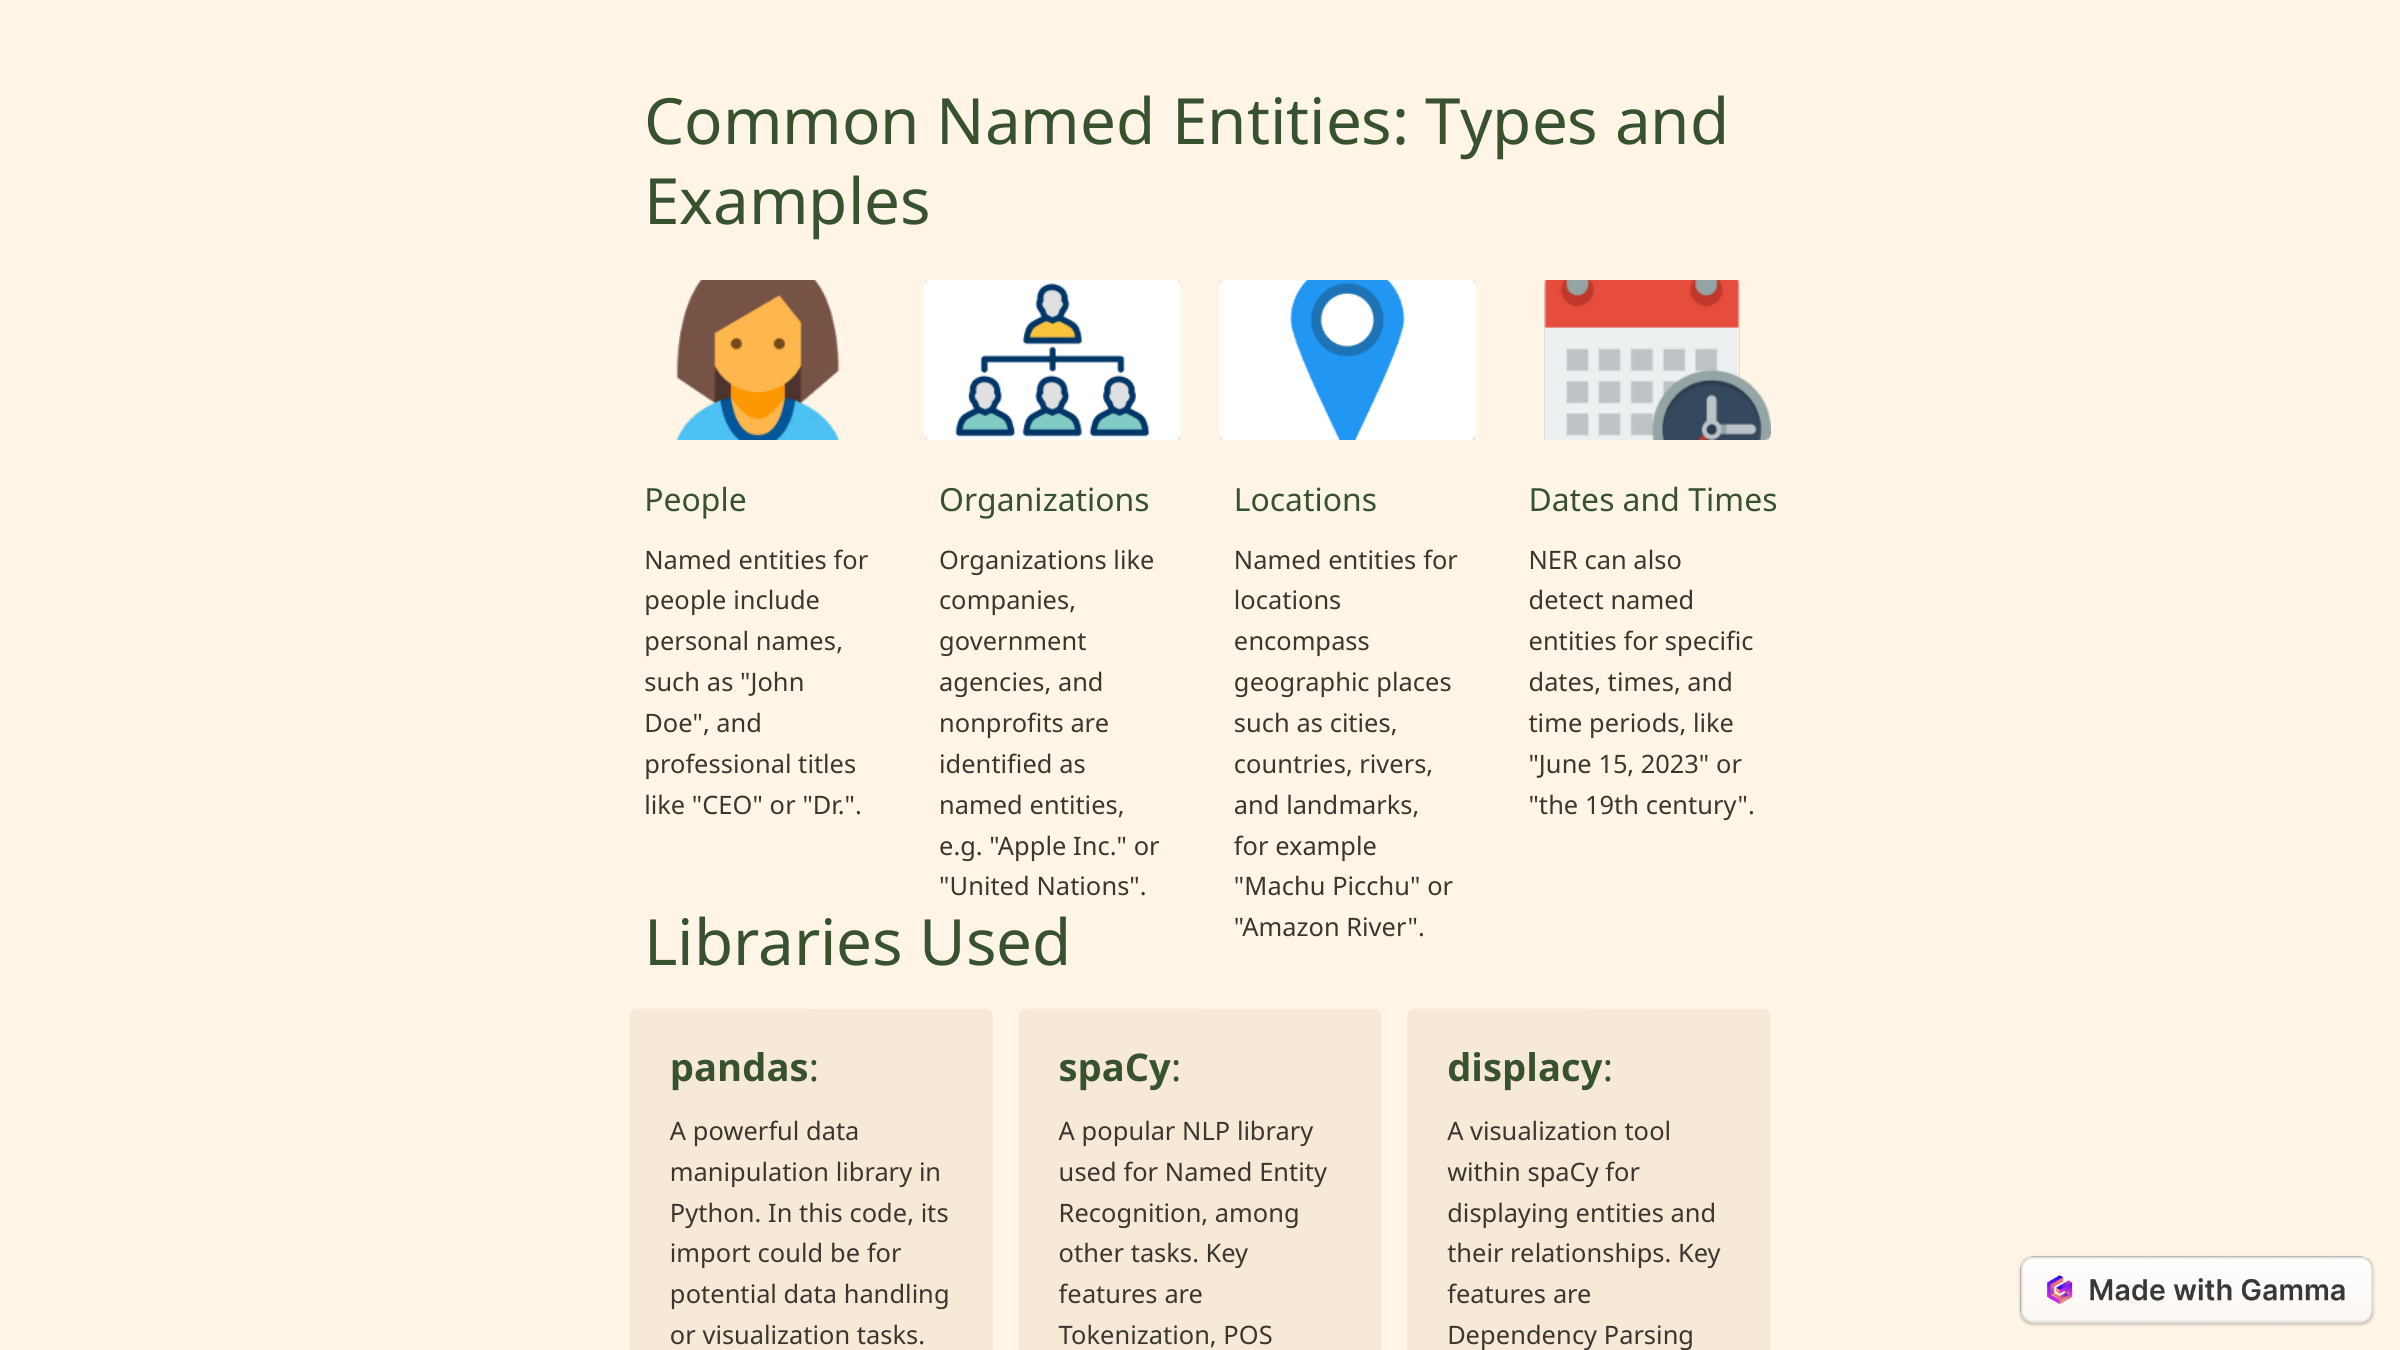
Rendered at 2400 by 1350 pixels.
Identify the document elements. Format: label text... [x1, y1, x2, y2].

text_box spaCy: [1043, 1034, 1357, 1083]
text_box A powerful data manipulation library in Python. In this code, its import could be for potential data handling or visualization tasks. [655, 1097, 968, 1343]
text_box [1407, 1008, 1771, 1350]
picture [2008, 1244, 2385, 1335]
picture [1513, 280, 1771, 440]
picture [1219, 280, 1476, 440]
text_box Organizations like companies, government agencies, and nonprofits are identified as named entities, e.g. "Apple Inc." or "United Nations". [924, 526, 1181, 853]
text_box A popular NLP library used for Named Entity Recognition, among other tasks. Key features are Tokenization, POS tagging, Named Entity Recognition, Lemmatization etc.. [1043, 1097, 1357, 1350]
text_box NER can also detect named entities for specific dates, times, and time periods, like "June 15, 2023" or "the 19th century". [1513, 526, 1771, 771]
text_box Dates and Times [1513, 471, 1771, 511]
text_box [1018, 1008, 1382, 1350]
text_box displacy: [1432, 1034, 1745, 1083]
text_box Named entities for locations encompass geographic places such as cities, countries, rivers, and landmarks, for example "Machu Picchu" or "Amazon River". [1219, 526, 1476, 853]
text_box People [629, 471, 887, 511]
text_box Locations [1219, 471, 1476, 511]
picture [629, 280, 887, 440]
text_box Common Named Entities: Types and Examples [629, 70, 1771, 230]
text_box A visualization tool within spaCy for displaying entities and their relationships. Key features are Dependency Parsing Visualization, Named Entity Recognition, Interactive Visualization etc.. [1432, 1097, 1745, 1350]
picture [924, 280, 1181, 440]
text_box [629, 1008, 993, 1350]
text_box Organizations [924, 471, 1181, 511]
text_box pandas: [655, 1034, 968, 1083]
text_box Libraries Used [629, 890, 1268, 971]
text_box [0, 0, 2400, 1350]
text_box Named entities for people include personal names, such as "John Doe", and professional titles like "CEO" or "Dr.". [629, 526, 887, 771]
